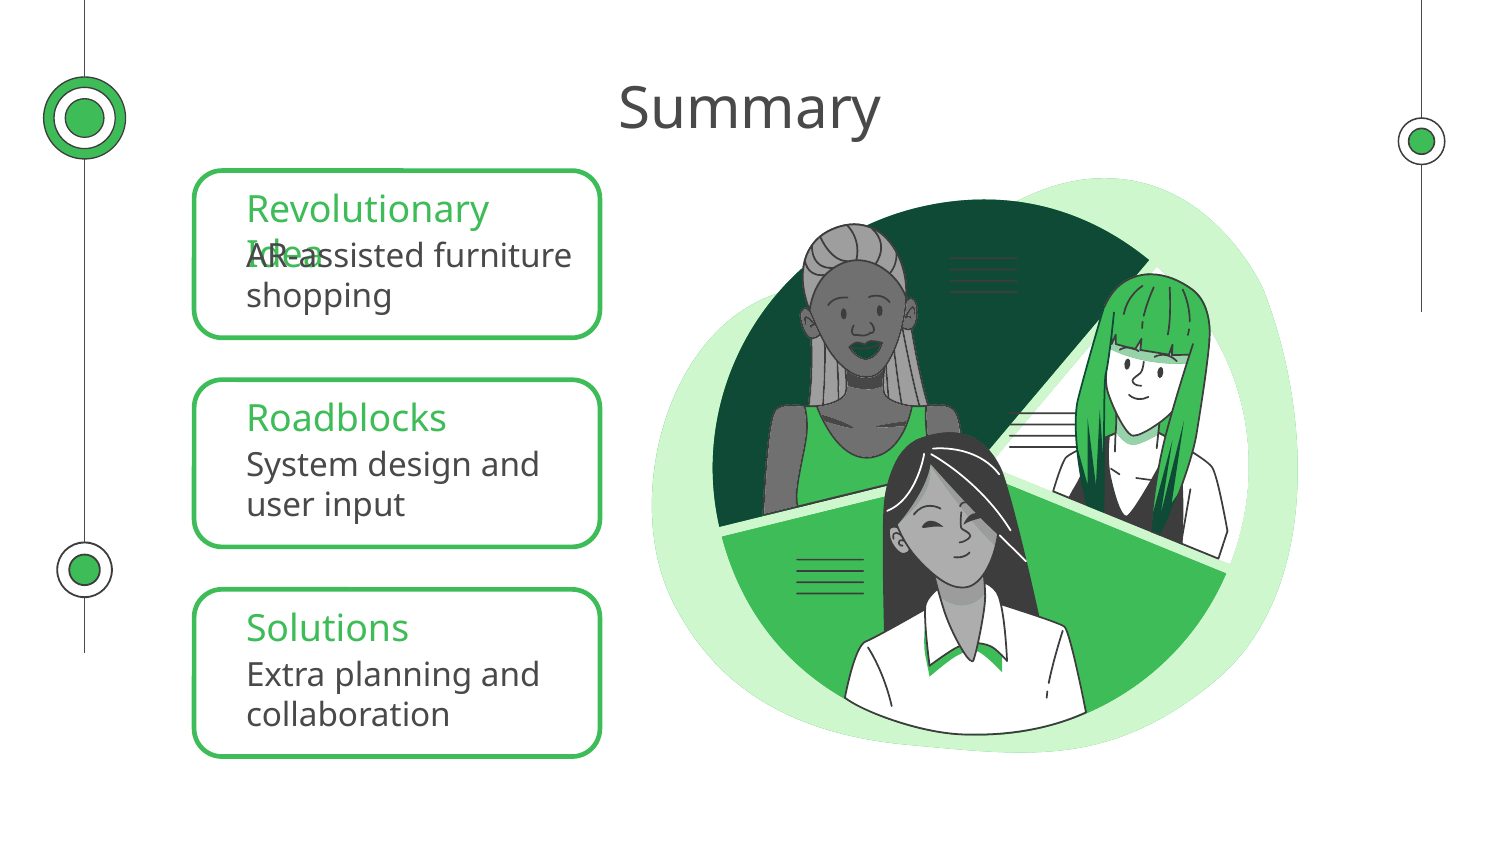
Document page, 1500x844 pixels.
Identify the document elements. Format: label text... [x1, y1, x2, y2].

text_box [621, 177, 1320, 753]
subtitle Revolutionary Idea [231, 169, 590, 219]
subtitle Extra planning and collaboration [231, 638, 590, 739]
subtitle AR-assisted furniture shopping [231, 219, 590, 320]
subtitle System design and user input [231, 428, 590, 529]
subtitle Roadblocks [231, 378, 590, 428]
text_box [194, 379, 600, 547]
text_box [194, 170, 600, 338]
subtitle Solutions [231, 588, 590, 638]
title Summary [486, 55, 1014, 150]
text_box [194, 589, 600, 757]
